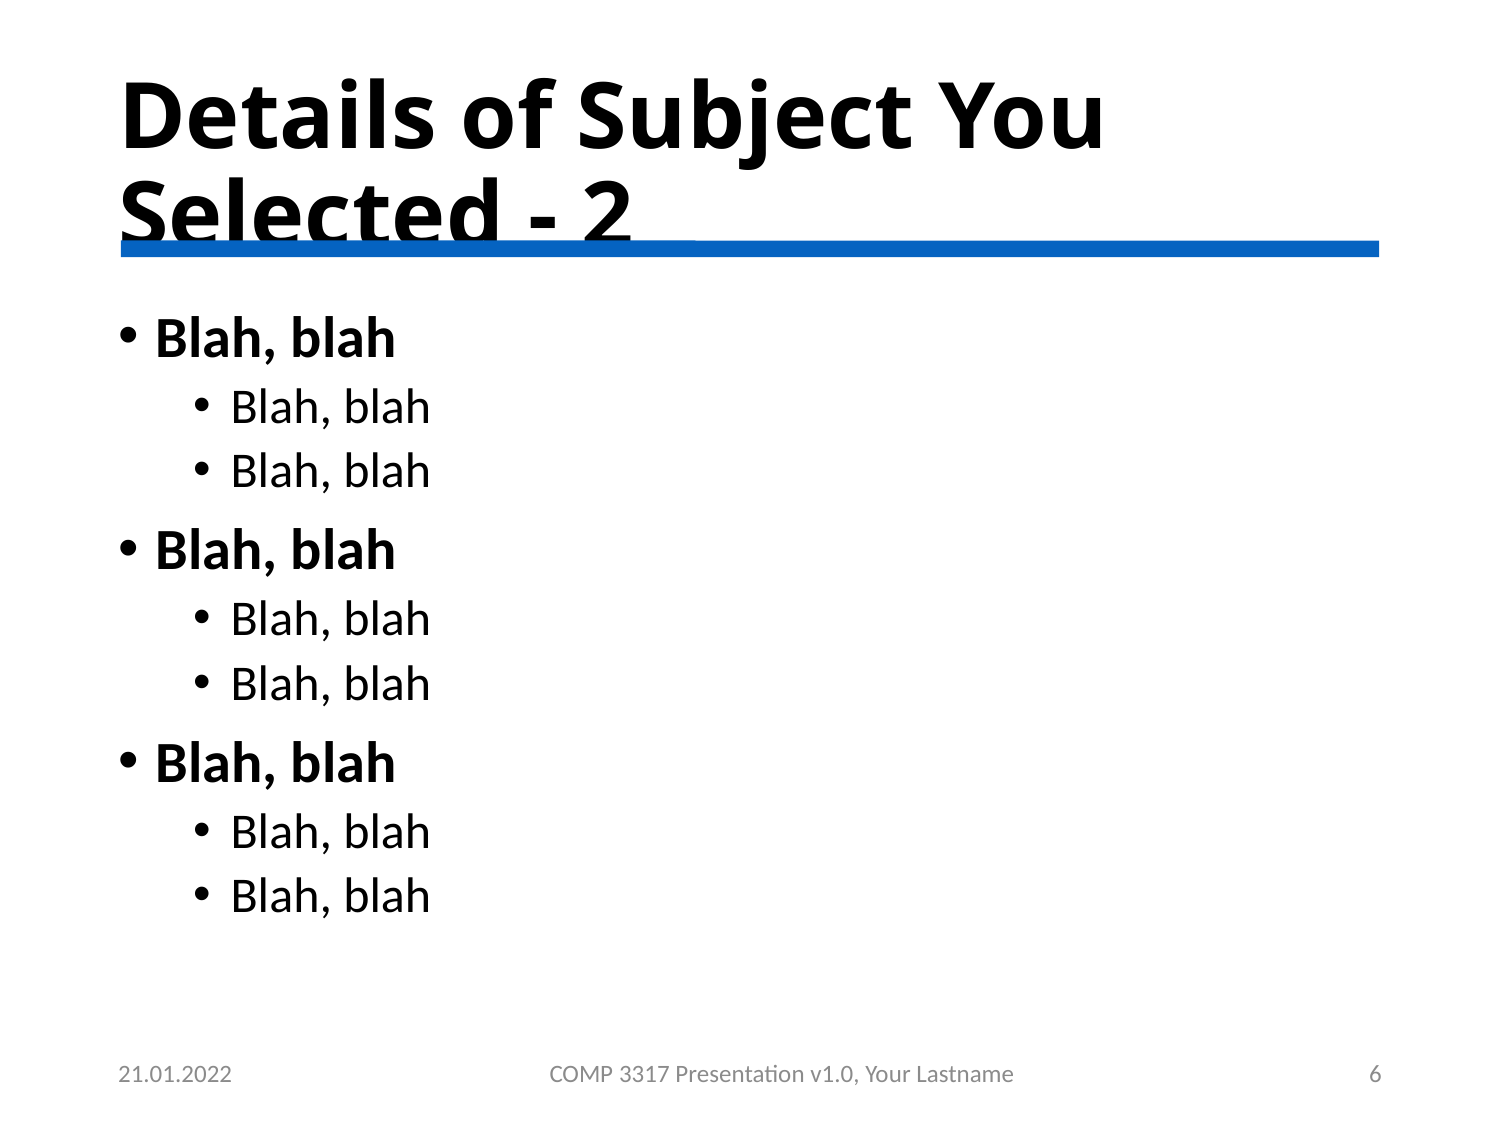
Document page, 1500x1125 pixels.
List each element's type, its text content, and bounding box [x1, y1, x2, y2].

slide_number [103, 1042, 334, 1103]
title Details of Subject You Selected - 2 [103, 59, 1397, 278]
footer COMP 3317 Presentation v1.0, Your Lastname [427, 1042, 1138, 1103]
list Blah, blah Blah, blah Blah, blah Blah, blah Blah, blah Blah, blah Blah, blah Blah, blah Blah, blah [103, 299, 1397, 1014]
slide_number 6 [1171, 1042, 1397, 1103]
